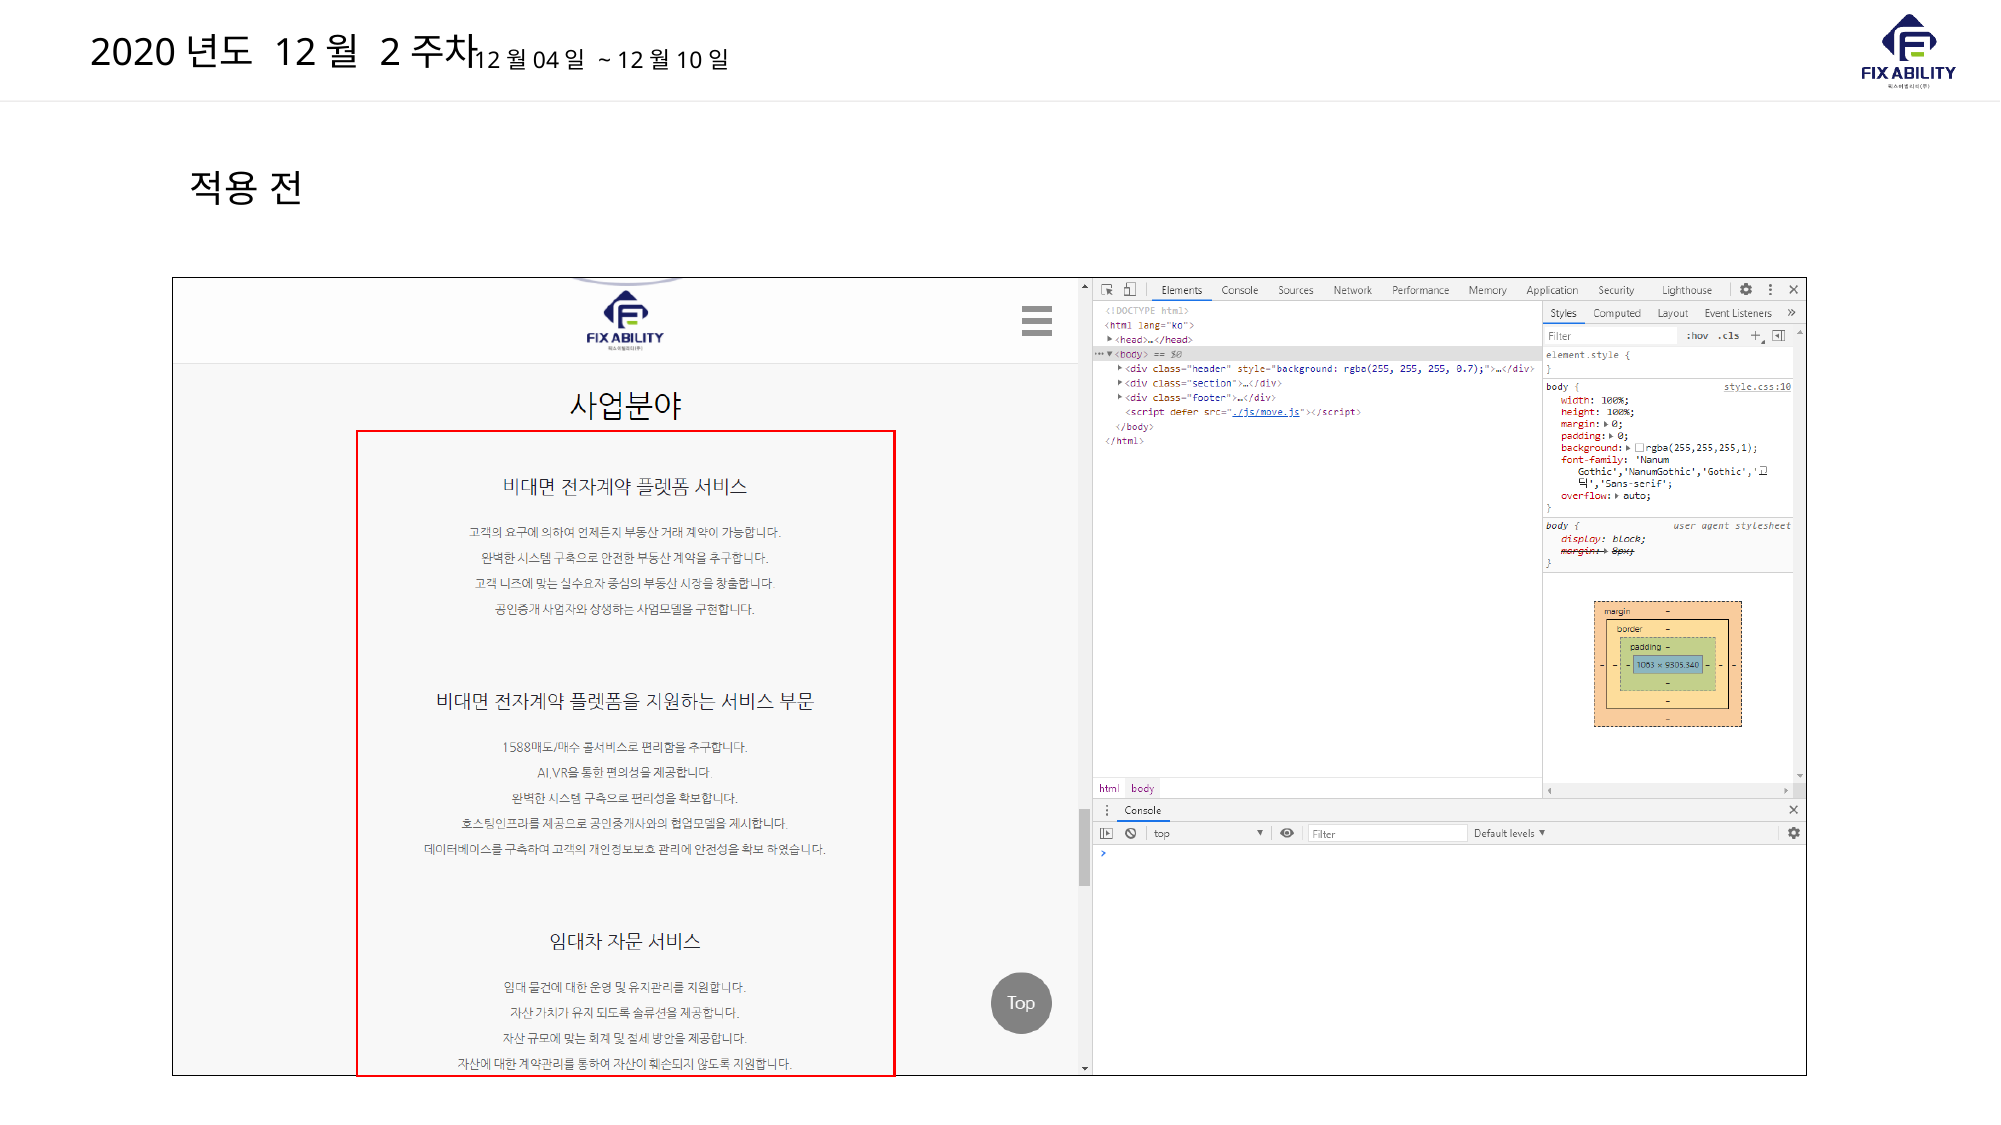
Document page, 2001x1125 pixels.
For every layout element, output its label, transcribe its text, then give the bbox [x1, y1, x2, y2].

picture [1816, 0, 2000, 103]
picture [172, 277, 1807, 1076]
text_box 12월04일 ~ 12월10일 [459, 37, 745, 80]
text_box 적용 전 [175, 158, 319, 218]
text_box 2020년도 12월 2주차 [75, 20, 505, 80]
